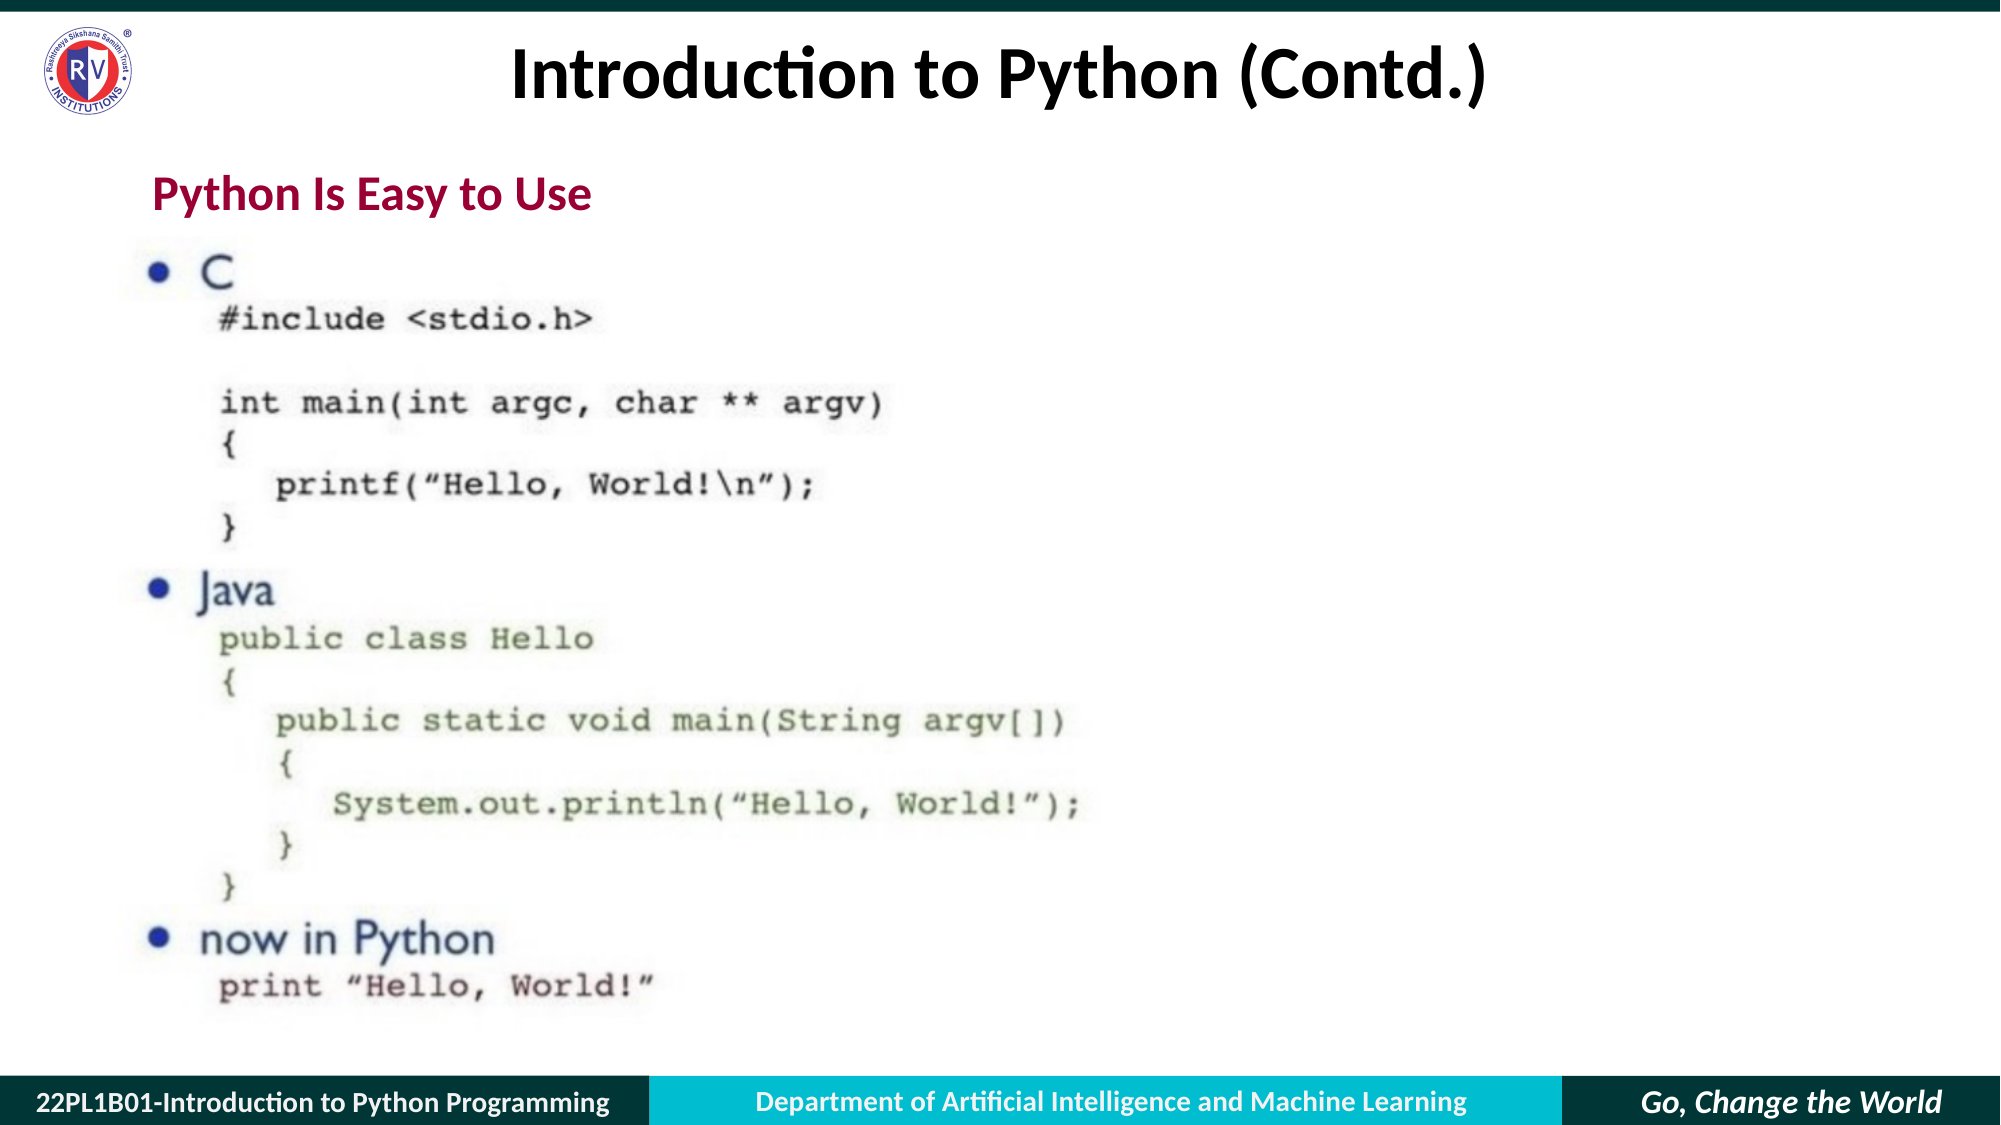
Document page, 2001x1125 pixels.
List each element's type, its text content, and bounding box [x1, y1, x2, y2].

title Introduction to Python (Contd.) [137, 24, 1863, 125]
picture [117, 236, 1277, 1038]
list Python Is Easy to Use [137, 159, 1863, 234]
picture [37, 20, 138, 121]
